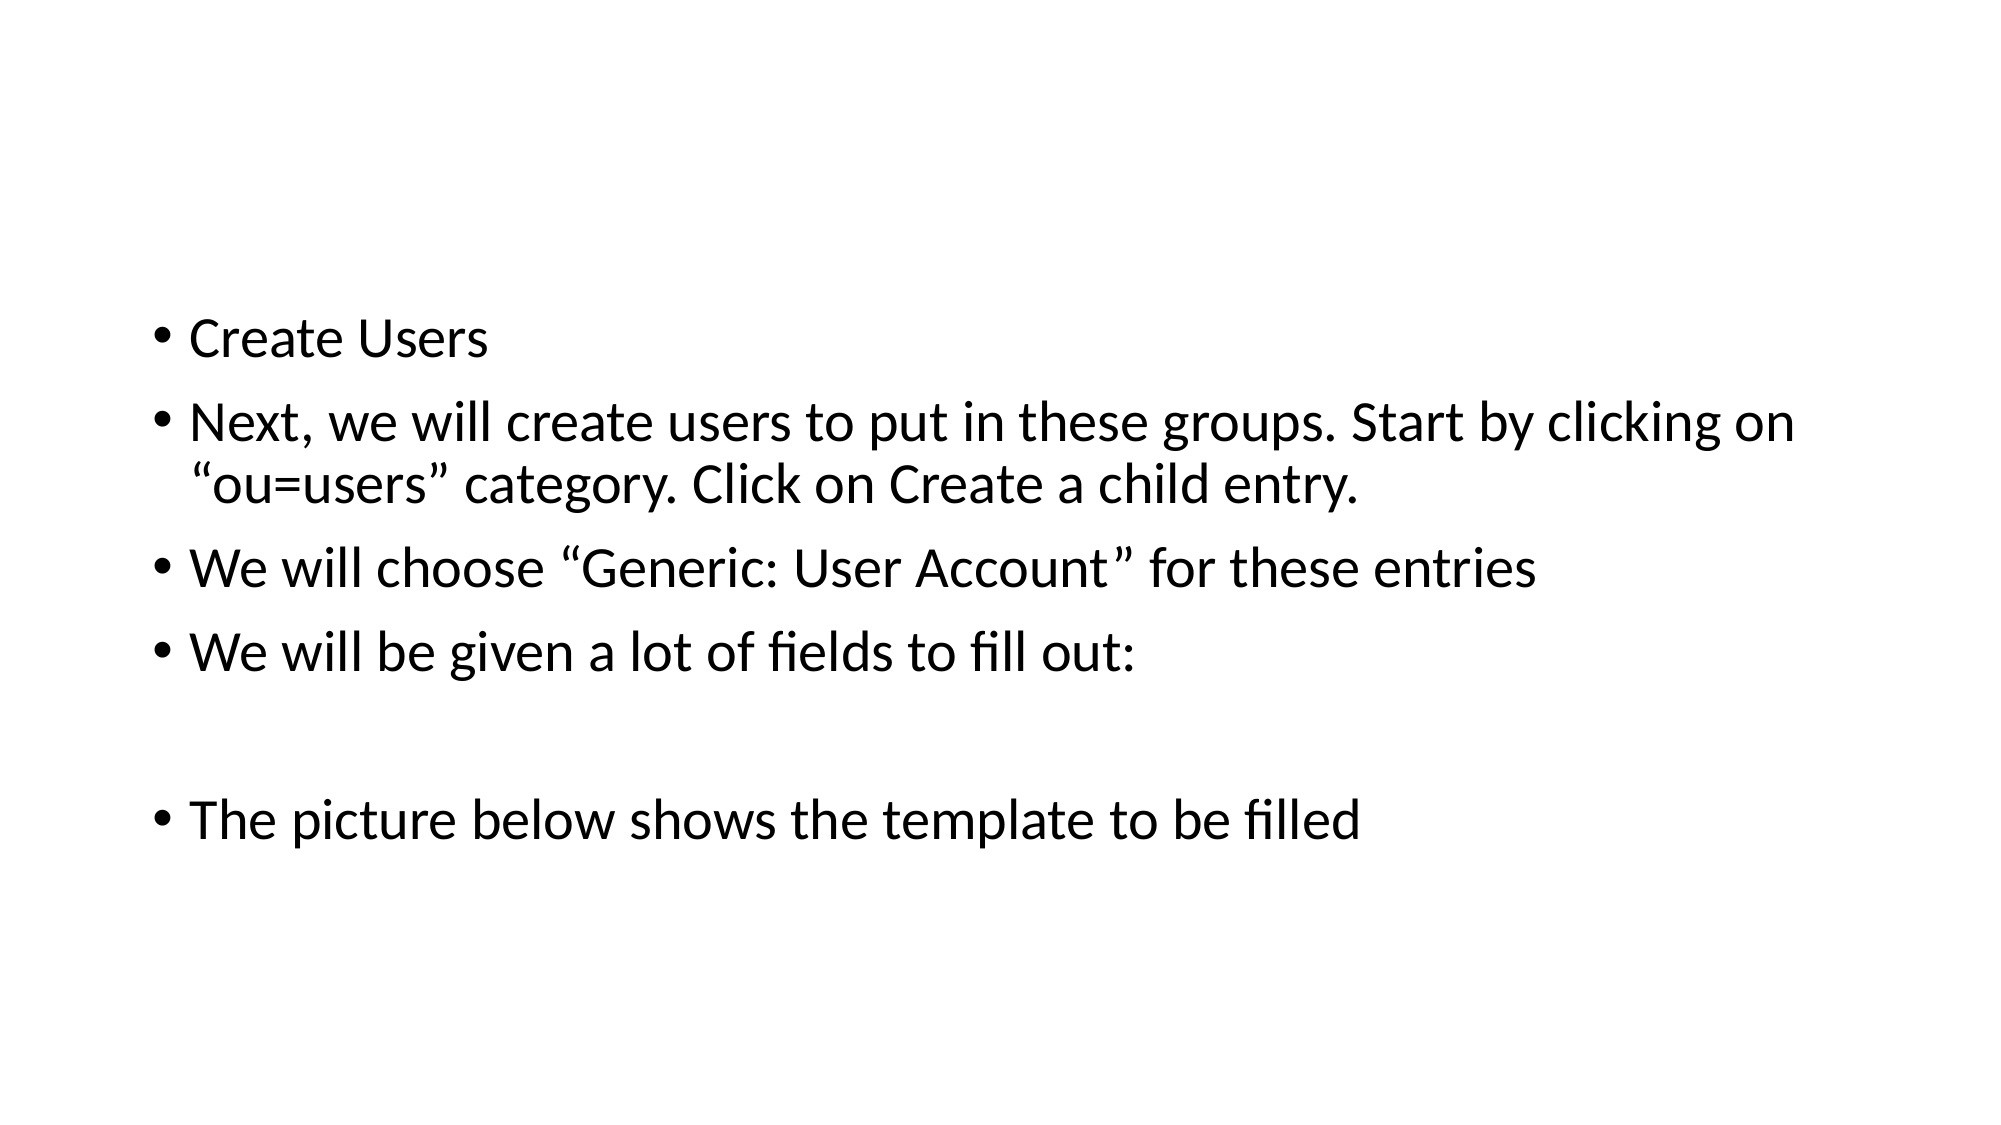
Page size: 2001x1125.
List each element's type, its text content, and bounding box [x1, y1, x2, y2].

list Create Users Next, we will create users to put in these groups. Start by clicking on “ou=users” category. Click on Create a child entry. We will choose “Generic: User Account” for these entries We will be given a lot of fields to fill out: The picture below shows the template to be filled [137, 299, 1863, 1014]
